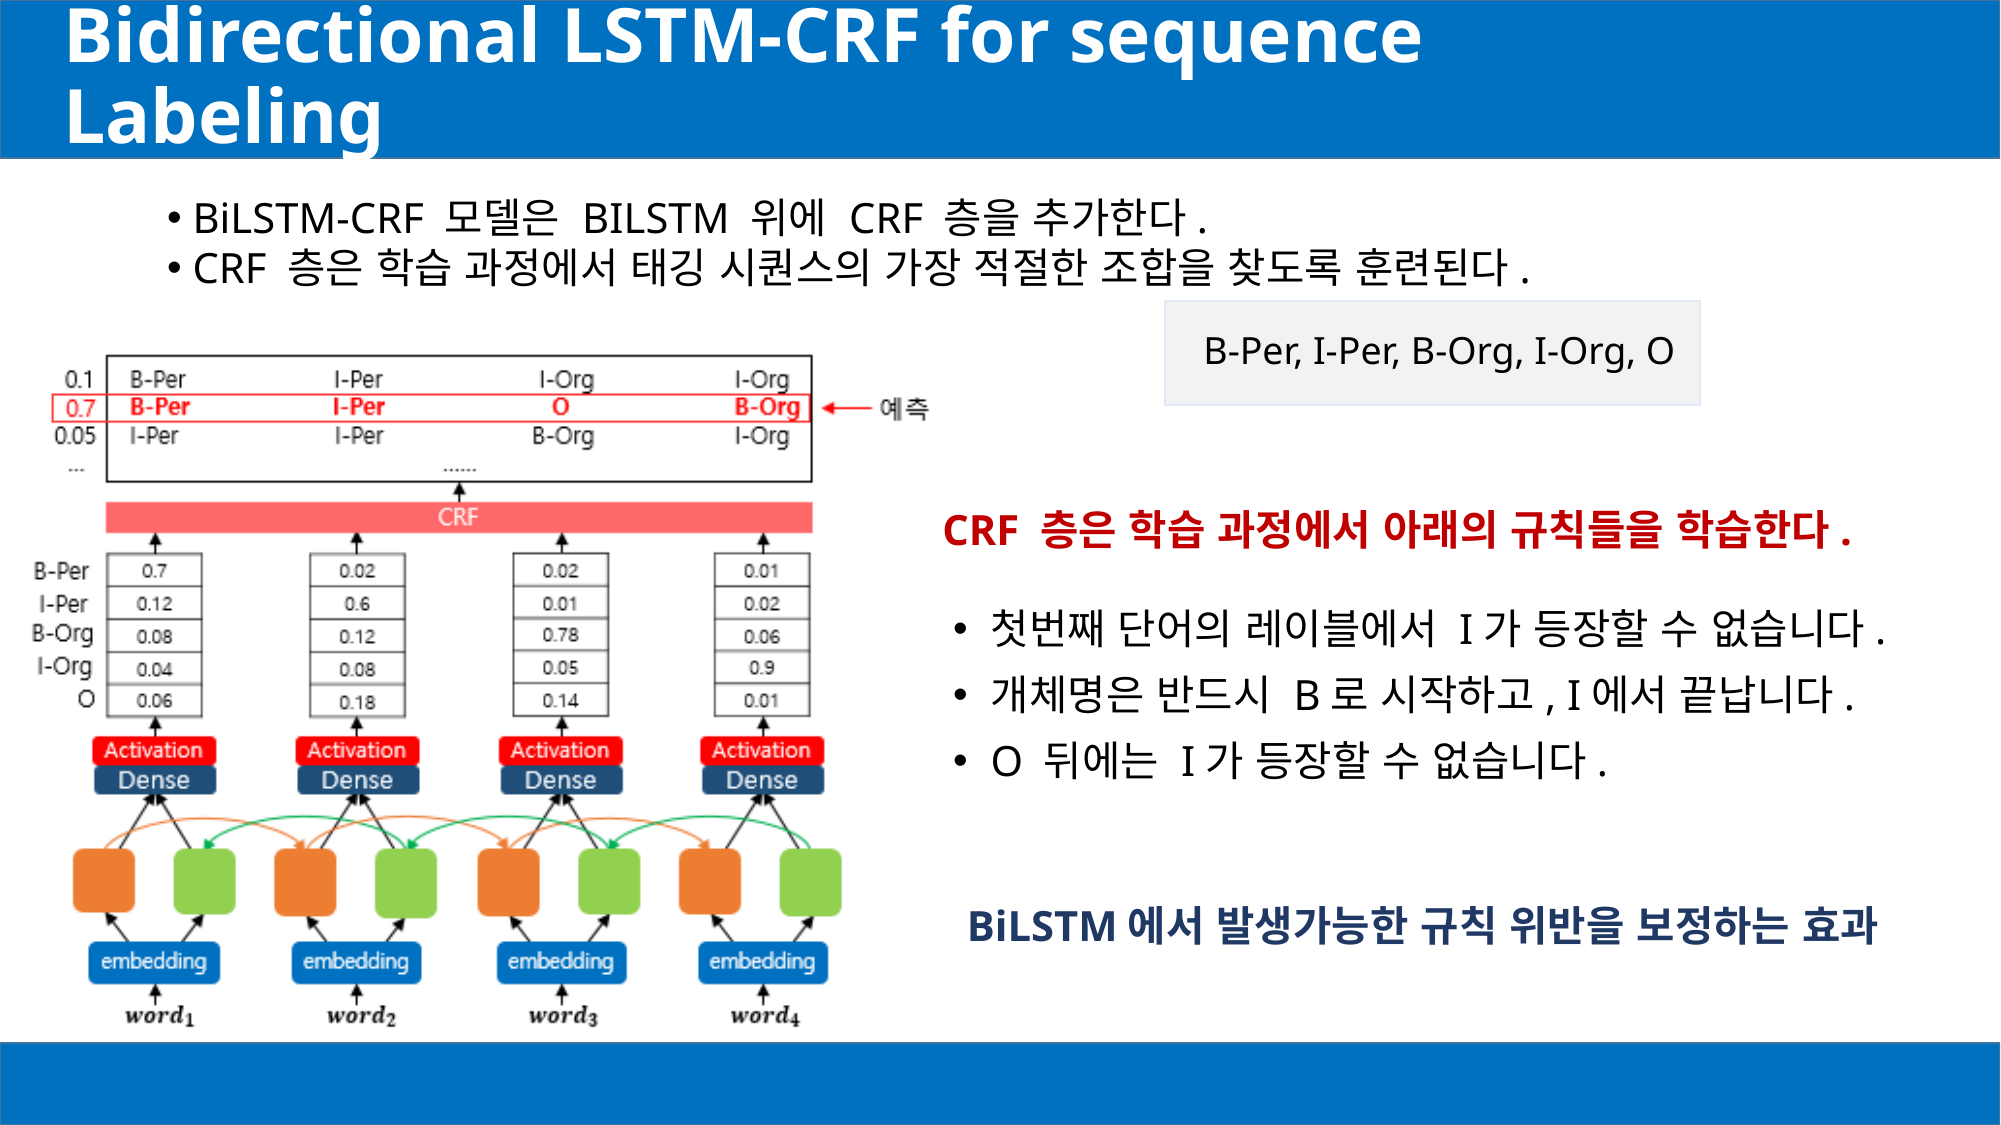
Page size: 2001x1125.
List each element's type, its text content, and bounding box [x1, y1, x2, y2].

text_box CRF 층은 학습 과정에서 아래의 규칙들을 학습한다. [937, 496, 1923, 562]
picture [27, 336, 937, 1033]
list 첫번째 단어의 레이블에서 I가 등장할 수 없습니다. 개체명은 반드시 B로 시작하고, I에서 끝납니다. O 뒤에는 I가 등장할 수 없습니다. [938, 601, 1966, 860]
title Bidirectional LSTM-CRF for sequence Labeling [48, 19, 1774, 139]
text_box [1164, 301, 1700, 426]
text_box BiLSTM에서 발생가능한 규칙 위반을 보정하는 효과 [952, 892, 2000, 958]
text_box BiLSTM-CRF 모델은 BILSTM 위에 CRF 층을 추가한다. CRF 층은 학습 과정에서 태깅 시퀀스의 가장 적절한 조합을 찾도록 훈련된다. [152, 184, 2000, 300]
